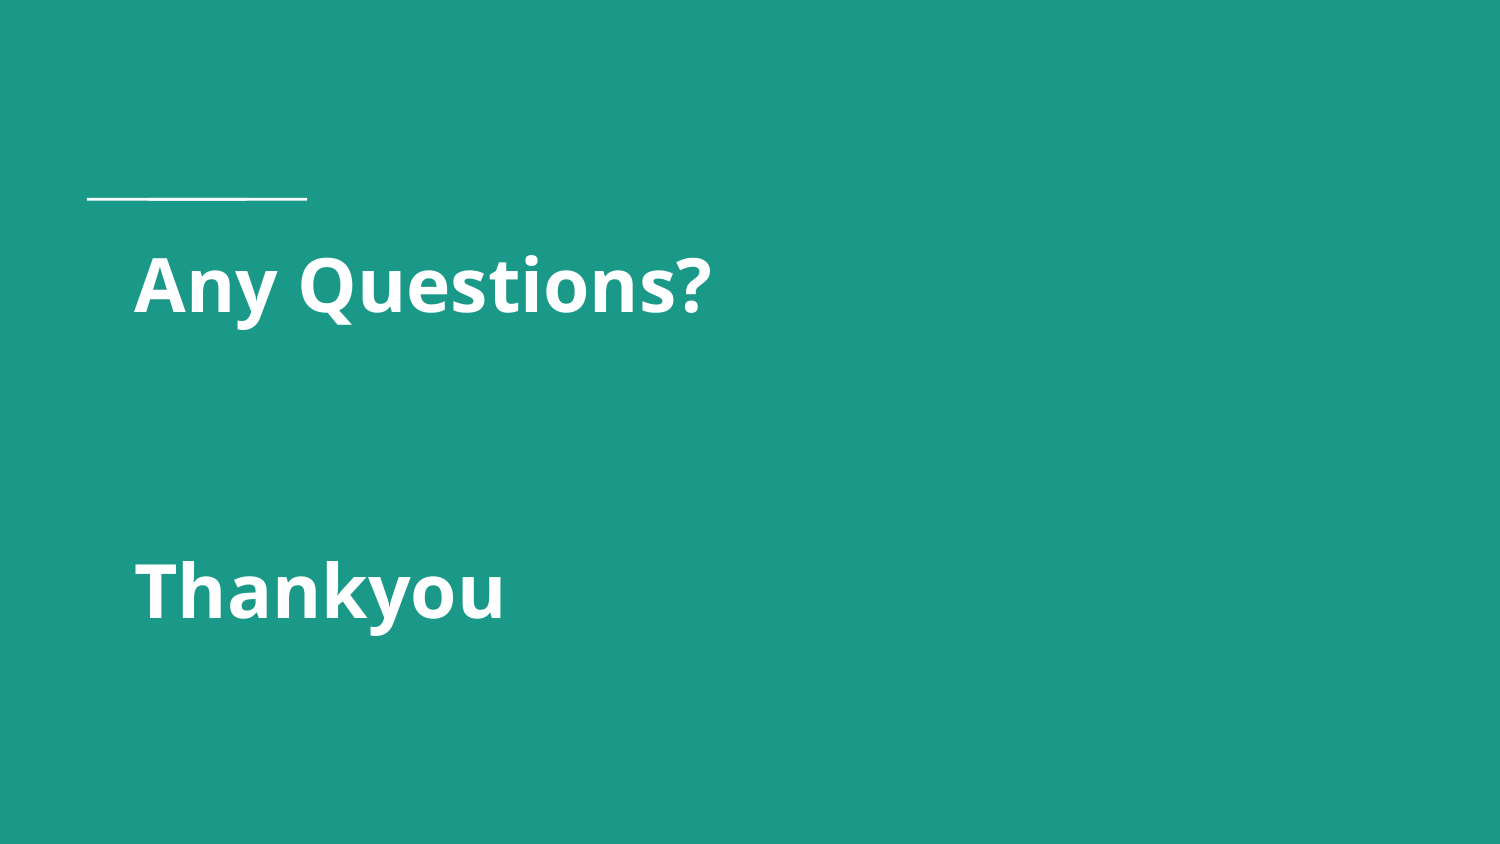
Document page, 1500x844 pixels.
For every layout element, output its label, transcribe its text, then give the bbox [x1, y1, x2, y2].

title Any Questions? Thankyou [119, 216, 1381, 688]
